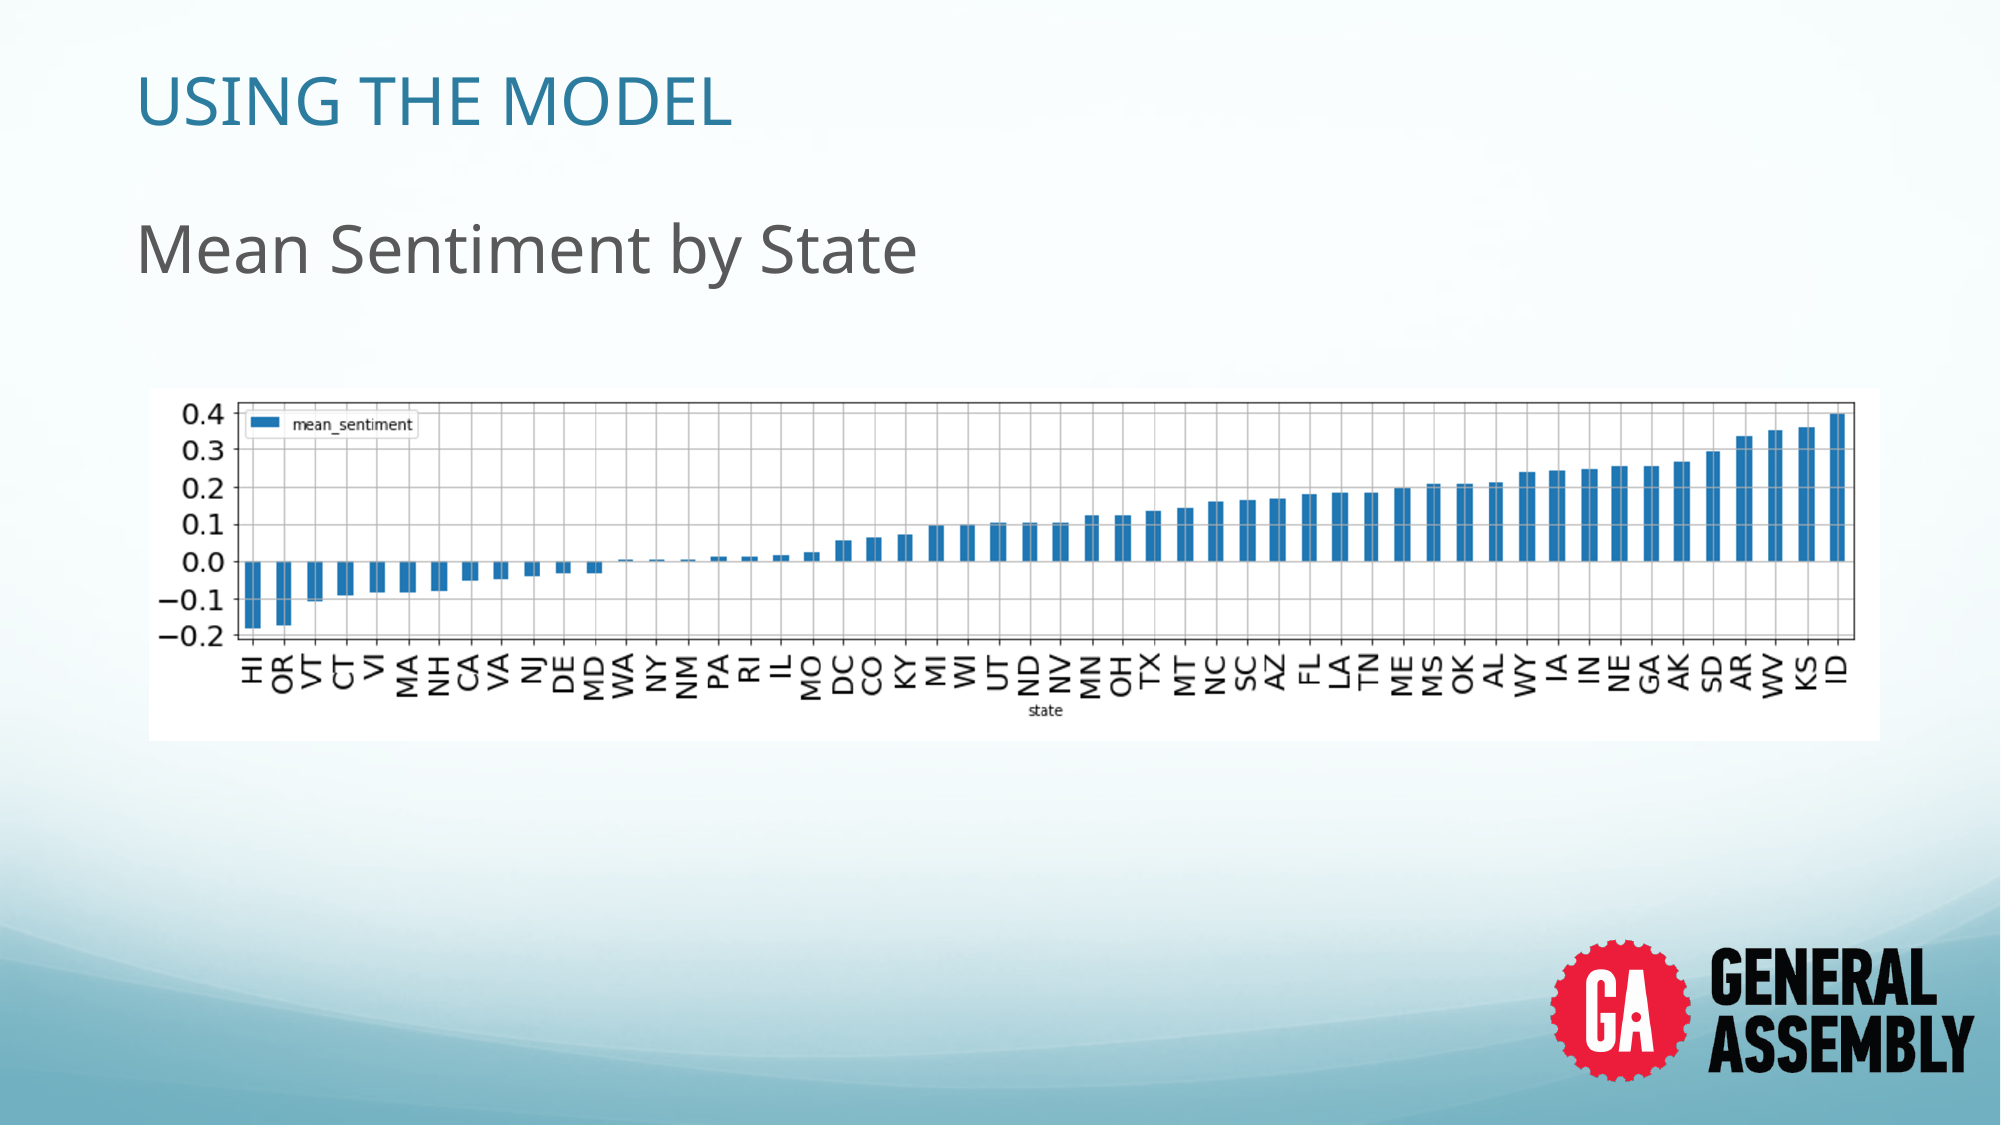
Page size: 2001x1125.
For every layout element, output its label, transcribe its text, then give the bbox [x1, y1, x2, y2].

title USING THE MODEL [120, 43, 1880, 146]
list Mean Sentiment by State [120, 199, 1766, 787]
picture [148, 387, 1880, 742]
picture [1544, 895, 1981, 1125]
